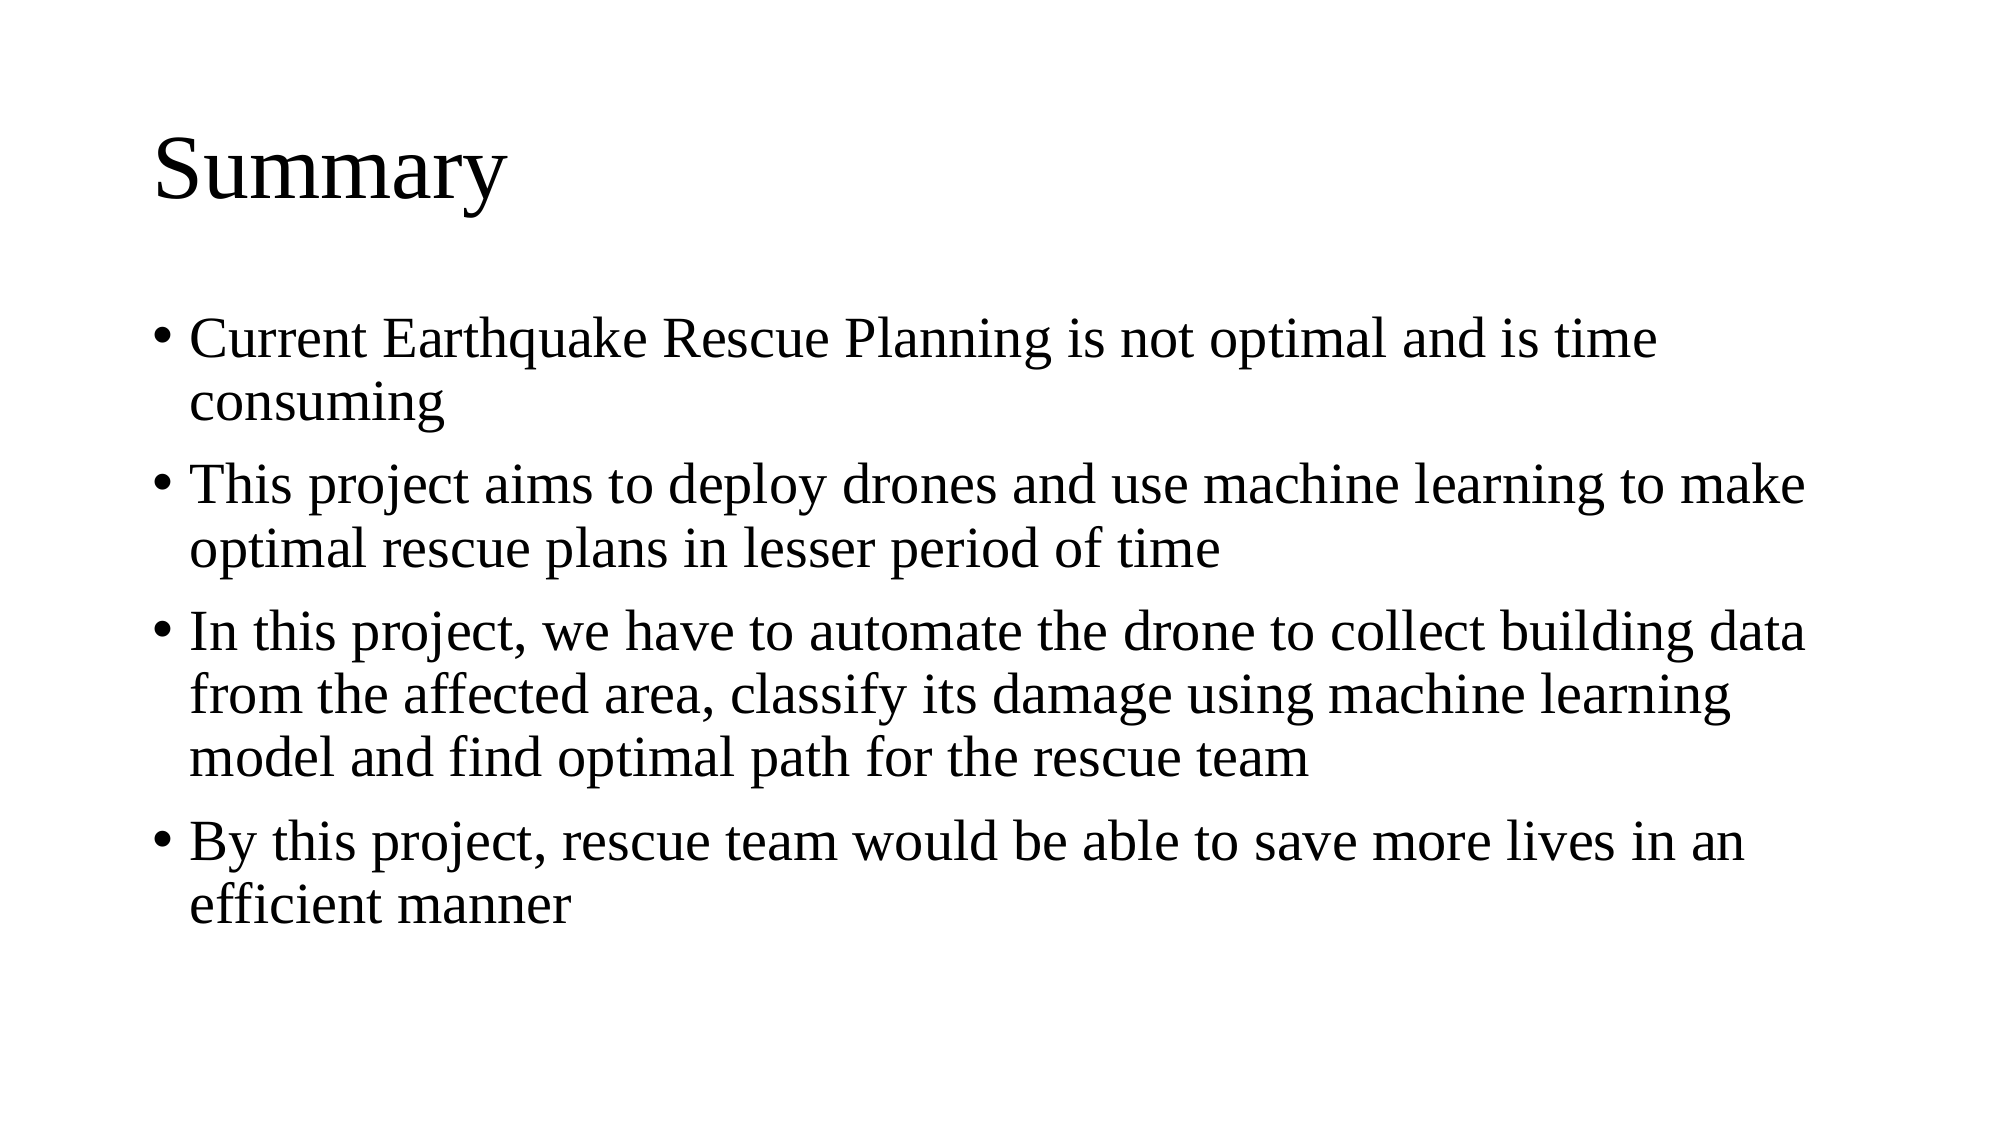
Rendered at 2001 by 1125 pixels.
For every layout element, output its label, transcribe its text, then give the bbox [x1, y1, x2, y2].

list Current Earthquake Rescue Planning is not optimal and is time consuming This project aims to deploy drones and use machine learning to make optimal rescue plans in lesser period of time In this project, we have to automate the drone to collect building data from the affected area, classify its damage using machine learning model and find optimal path for the rescue team By this project, rescue team would be able to save more lives in an efficient manner [137, 299, 1863, 1014]
title Summary [137, 59, 1863, 278]
